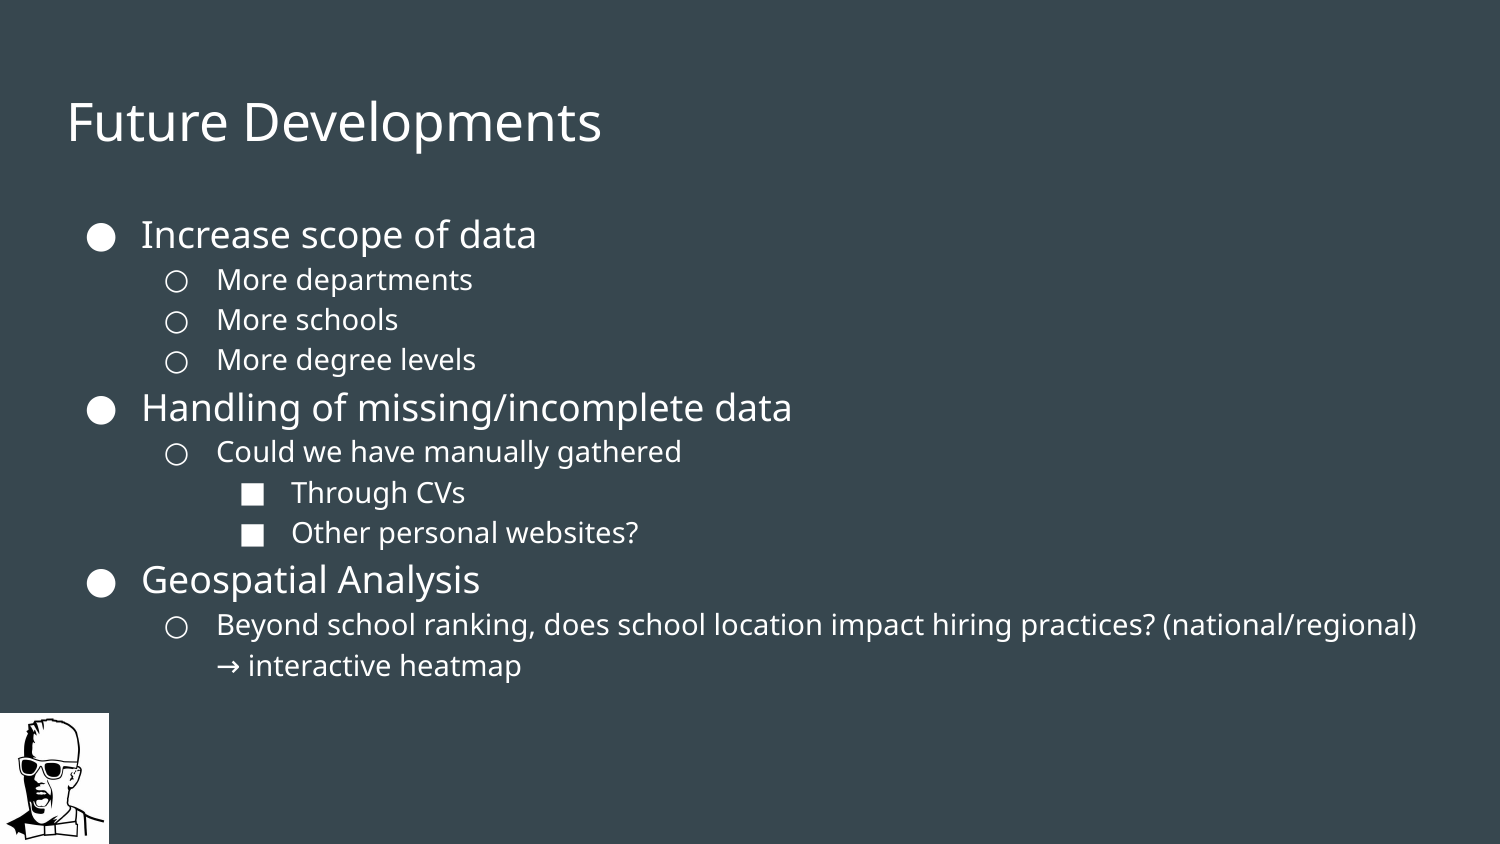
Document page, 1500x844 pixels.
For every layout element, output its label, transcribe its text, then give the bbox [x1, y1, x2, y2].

title Future Developments [51, 72, 1449, 167]
picture [0, 713, 109, 844]
list Increase scope of data More departments More schools More degree levels Handling of missing/incomplete data Could we have manually gathered Through CVs Other personal websites? Geospatial Analysis Beyond school ranking, does school location impact hiring practices? (national/regional) → interactive heatmap [51, 189, 1449, 750]
